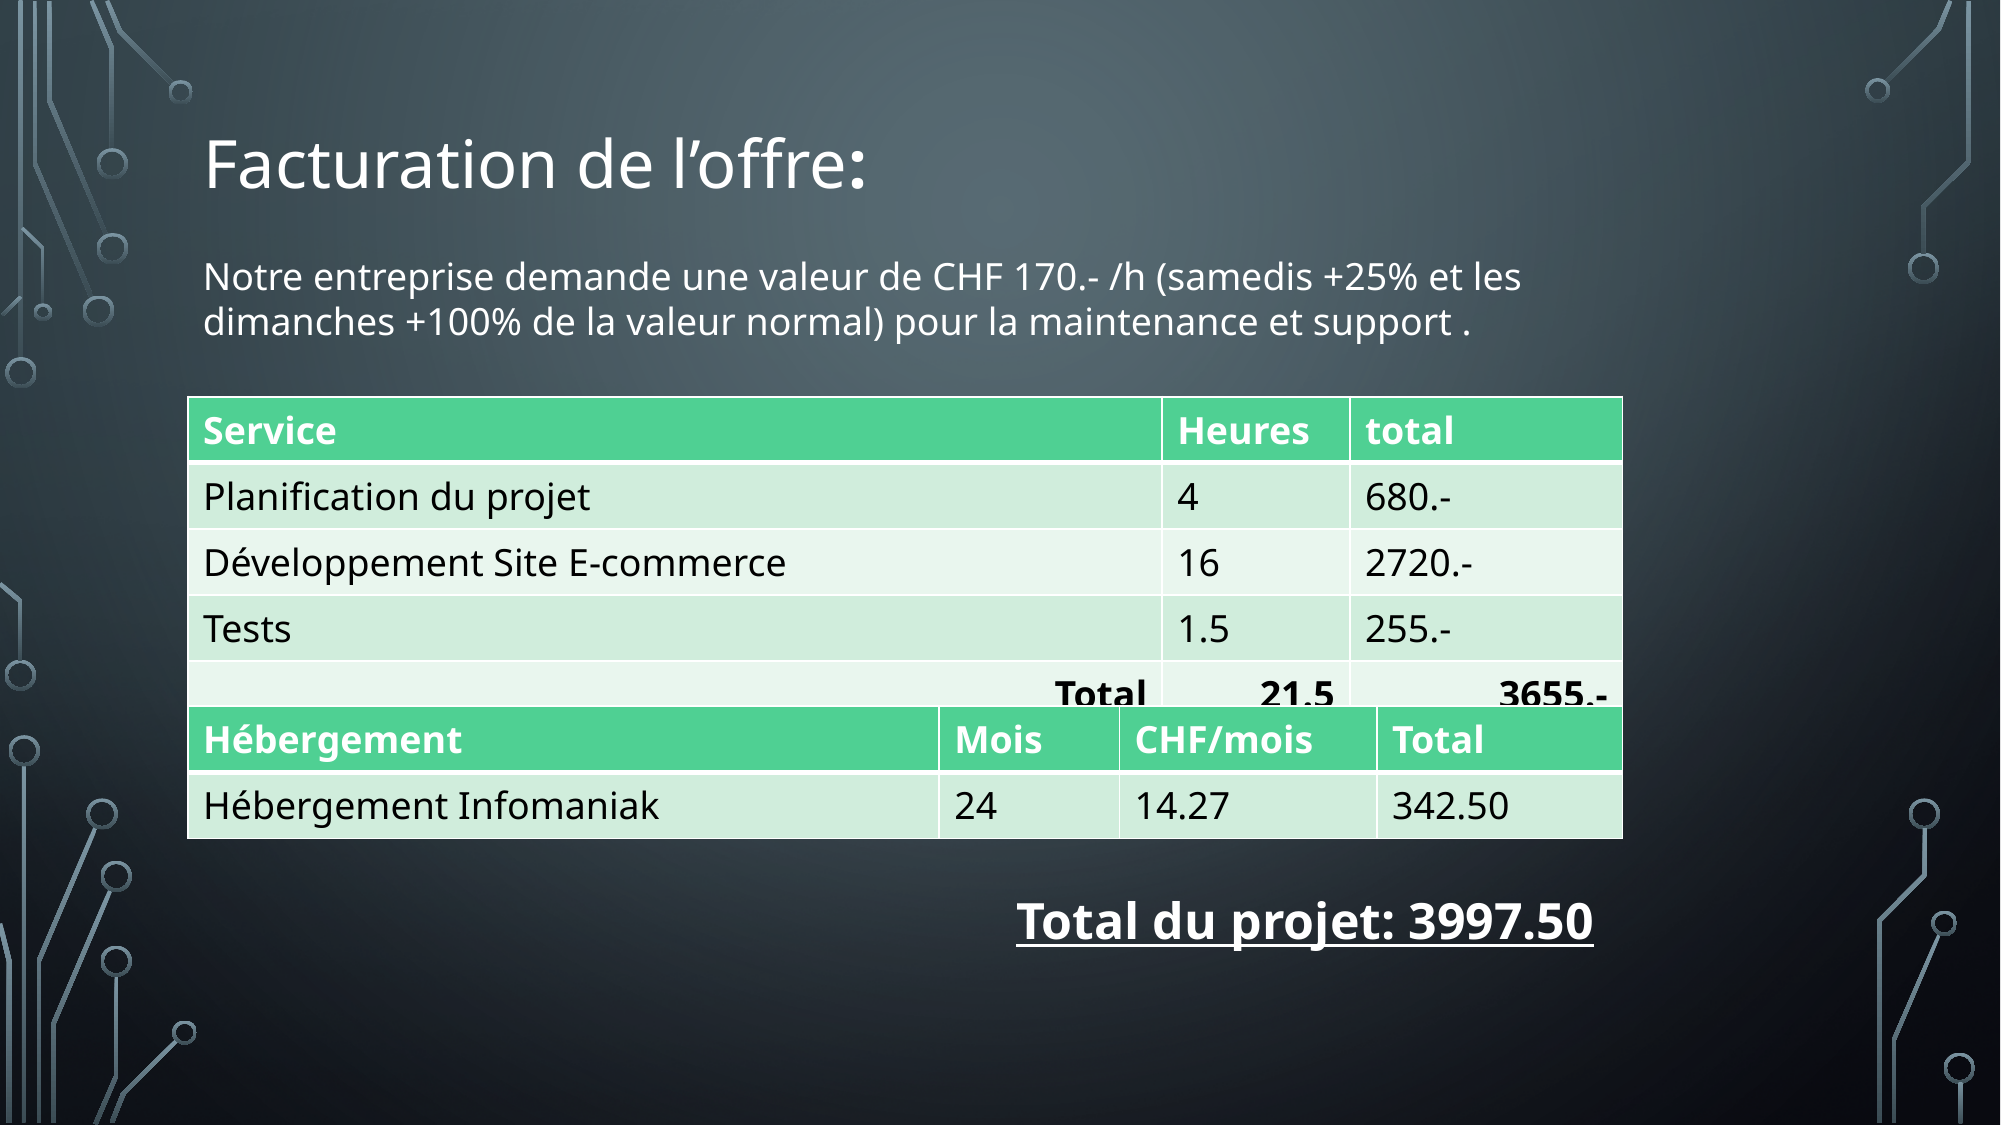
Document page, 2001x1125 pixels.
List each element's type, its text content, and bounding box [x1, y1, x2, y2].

table_header total [1351, 398, 1622, 460]
title Facturation de l’offre: [188, 99, 1255, 211]
table_cell 24 [940, 775, 1119, 838]
table_cell 342.50 [1378, 775, 1622, 838]
table_header Total [1378, 707, 1622, 770]
table_cell Tests [189, 596, 1161, 660]
table_cell 21.5 [1163, 662, 1349, 705]
table_cell 14.27 [1120, 775, 1376, 838]
table_cell Hébergement Infomaniak [189, 775, 938, 838]
table_cell 680.- [1351, 465, 1622, 528]
table_header Mois [940, 707, 1119, 770]
table_cell Total [189, 662, 1161, 705]
text_box Notre entreprise demande une valeur de CHF 170.- /h (samedis +25% et les dimanches +100% de la valeur normal) pour la maintenance et support . [188, 245, 1565, 350]
table_header CHF/mois [1120, 707, 1376, 770]
table_cell Planification du projet [189, 465, 1161, 528]
table_cell 4 [1163, 465, 1349, 528]
table_cell 1.5 [1163, 596, 1349, 660]
table_cell 16 [1163, 530, 1349, 594]
table_header Service [189, 398, 1161, 460]
table_header Hébergement [189, 707, 938, 770]
table_cell 3655.- [1351, 662, 1622, 705]
text_box Total du projet: 3997.50 [1001, 882, 1609, 958]
table_cell 255.- [1351, 596, 1622, 660]
table_cell Développement Site E-commerce [189, 530, 1161, 594]
table_cell 2720.- [1351, 530, 1622, 594]
table_header Heures [1163, 398, 1349, 460]
